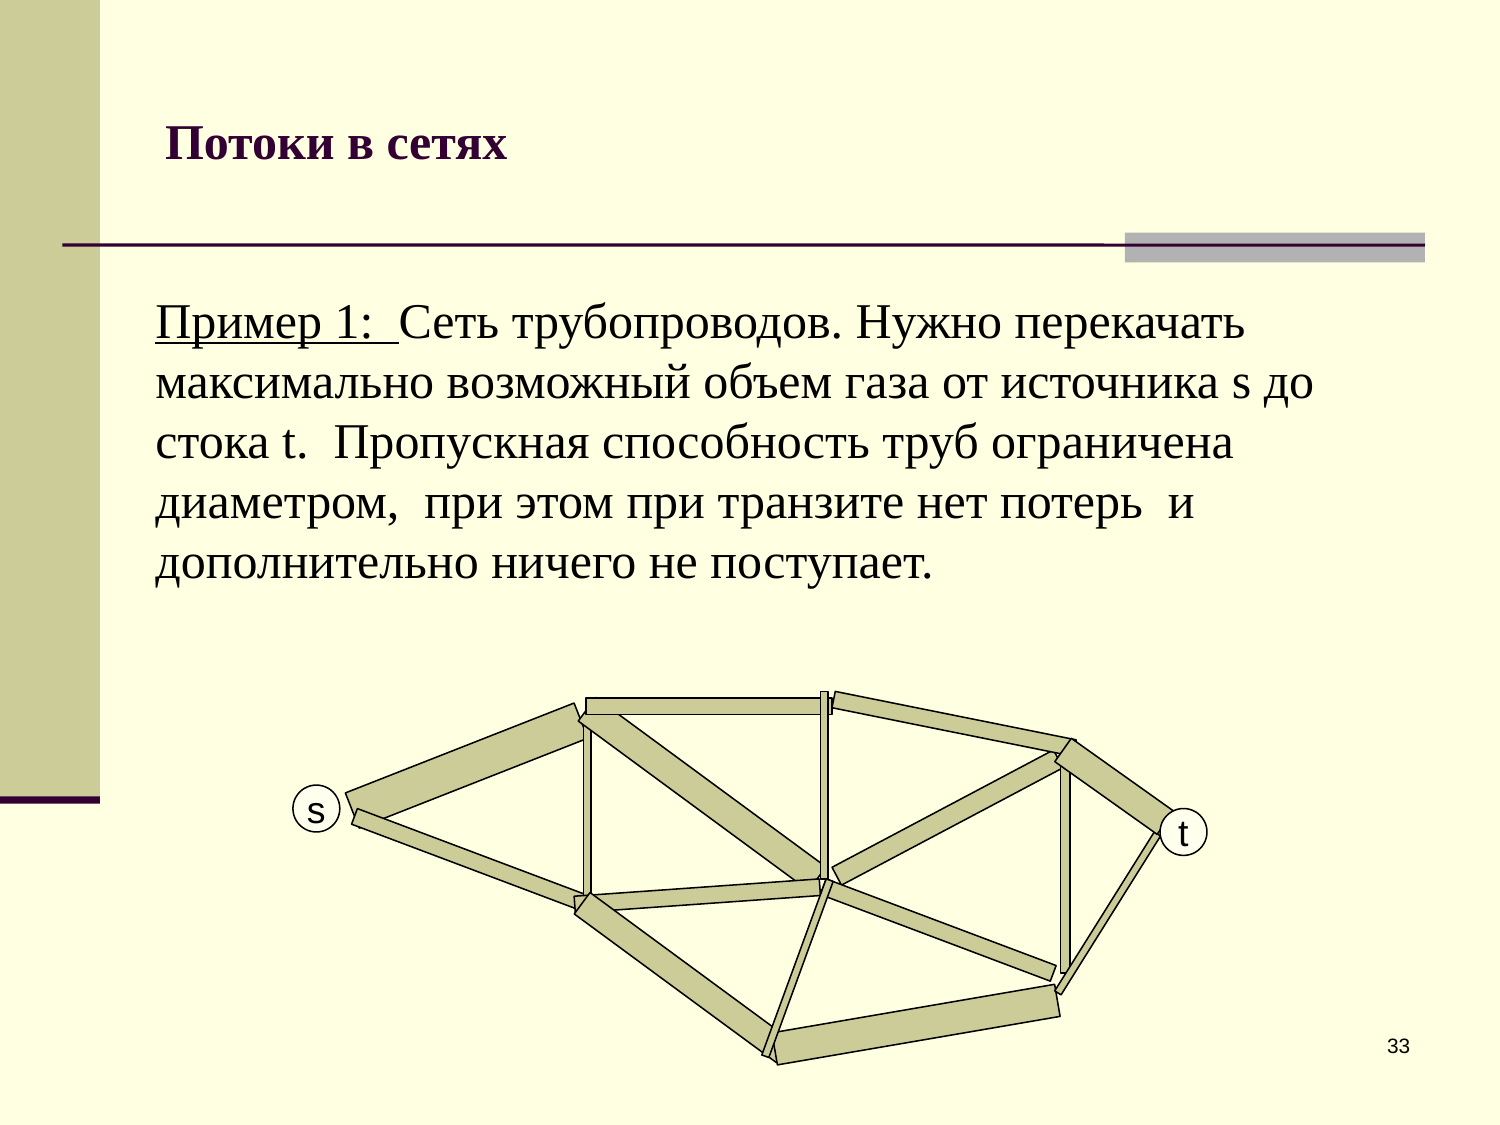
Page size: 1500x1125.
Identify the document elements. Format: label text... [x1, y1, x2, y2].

text_box [770, 1047, 776, 1063]
text_box [1054, 738, 1173, 835]
text_box Пример 1: Сеть трубопроводов. Нужно перекачать максимально возможный объем газа от источника s до стока t. Пропускная способность труб ограничена диаметром, при этом при транзите нет потерь и дополнительно ничего не поступает. [140, 281, 1430, 596]
text_box [586, 697, 820, 715]
text_box [574, 895, 587, 911]
text_box [351, 808, 583, 908]
text_box t [1160, 808, 1207, 856]
text_box [574, 892, 772, 1053]
text_box [831, 691, 1070, 754]
text_box [594, 878, 821, 910]
text_box [761, 878, 834, 1058]
text_box [820, 691, 828, 879]
text_box [774, 984, 1061, 1065]
text_box [1060, 767, 1070, 973]
text_box [832, 752, 1060, 885]
text_box [828, 881, 1057, 982]
text_box [828, 697, 832, 715]
text_box [345, 703, 583, 818]
title Потоки в сетях [149, 45, 1426, 234]
text_box [1054, 833, 1160, 995]
text_box [583, 726, 591, 895]
slide_number 33 [1112, 1024, 1426, 1101]
text_box [578, 710, 820, 880]
text_box s [292, 785, 340, 832]
